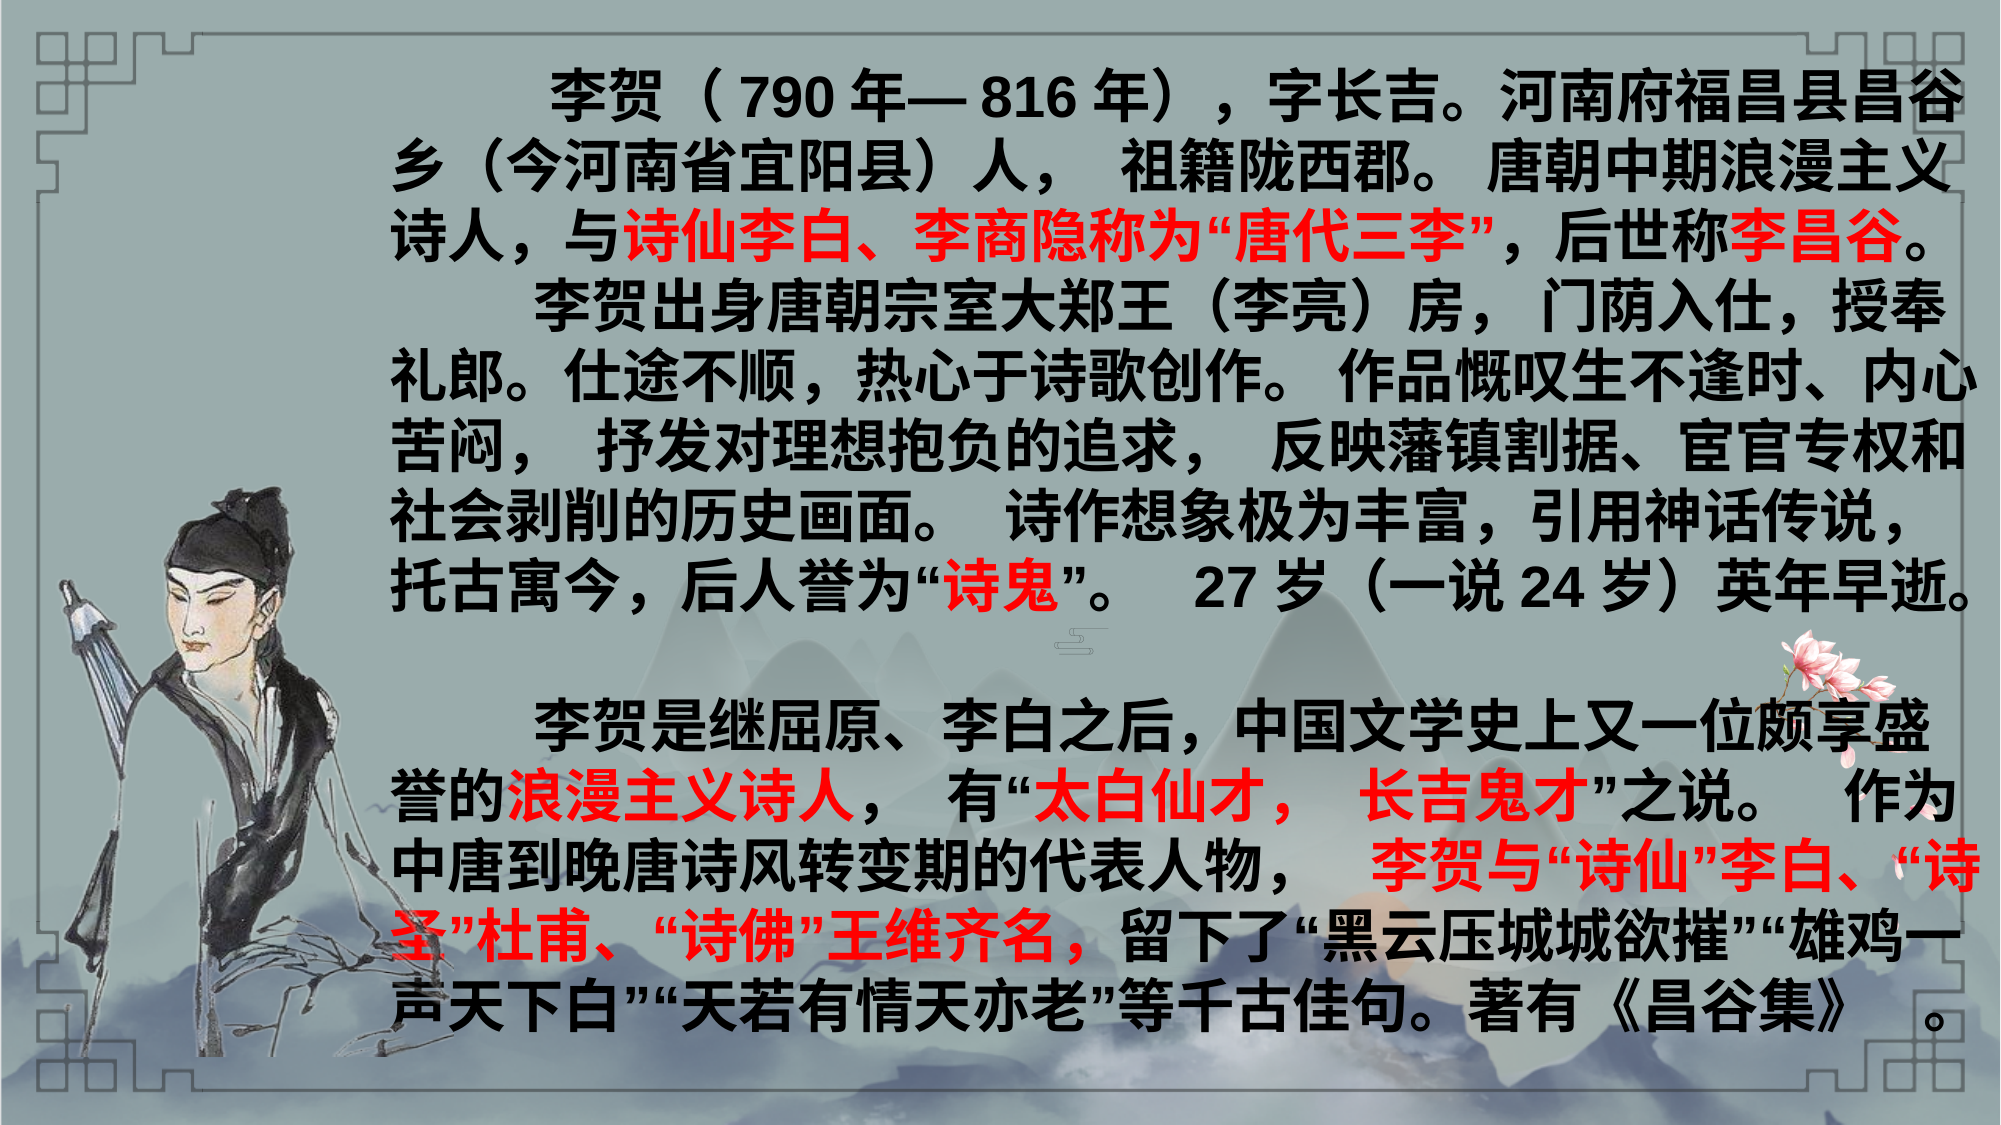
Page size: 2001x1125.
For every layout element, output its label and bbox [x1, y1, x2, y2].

picture [1755, 605, 1952, 995]
text_box [0, 0, 2000, 1125]
picture [0, 476, 454, 1057]
picture [1051, 617, 1121, 664]
